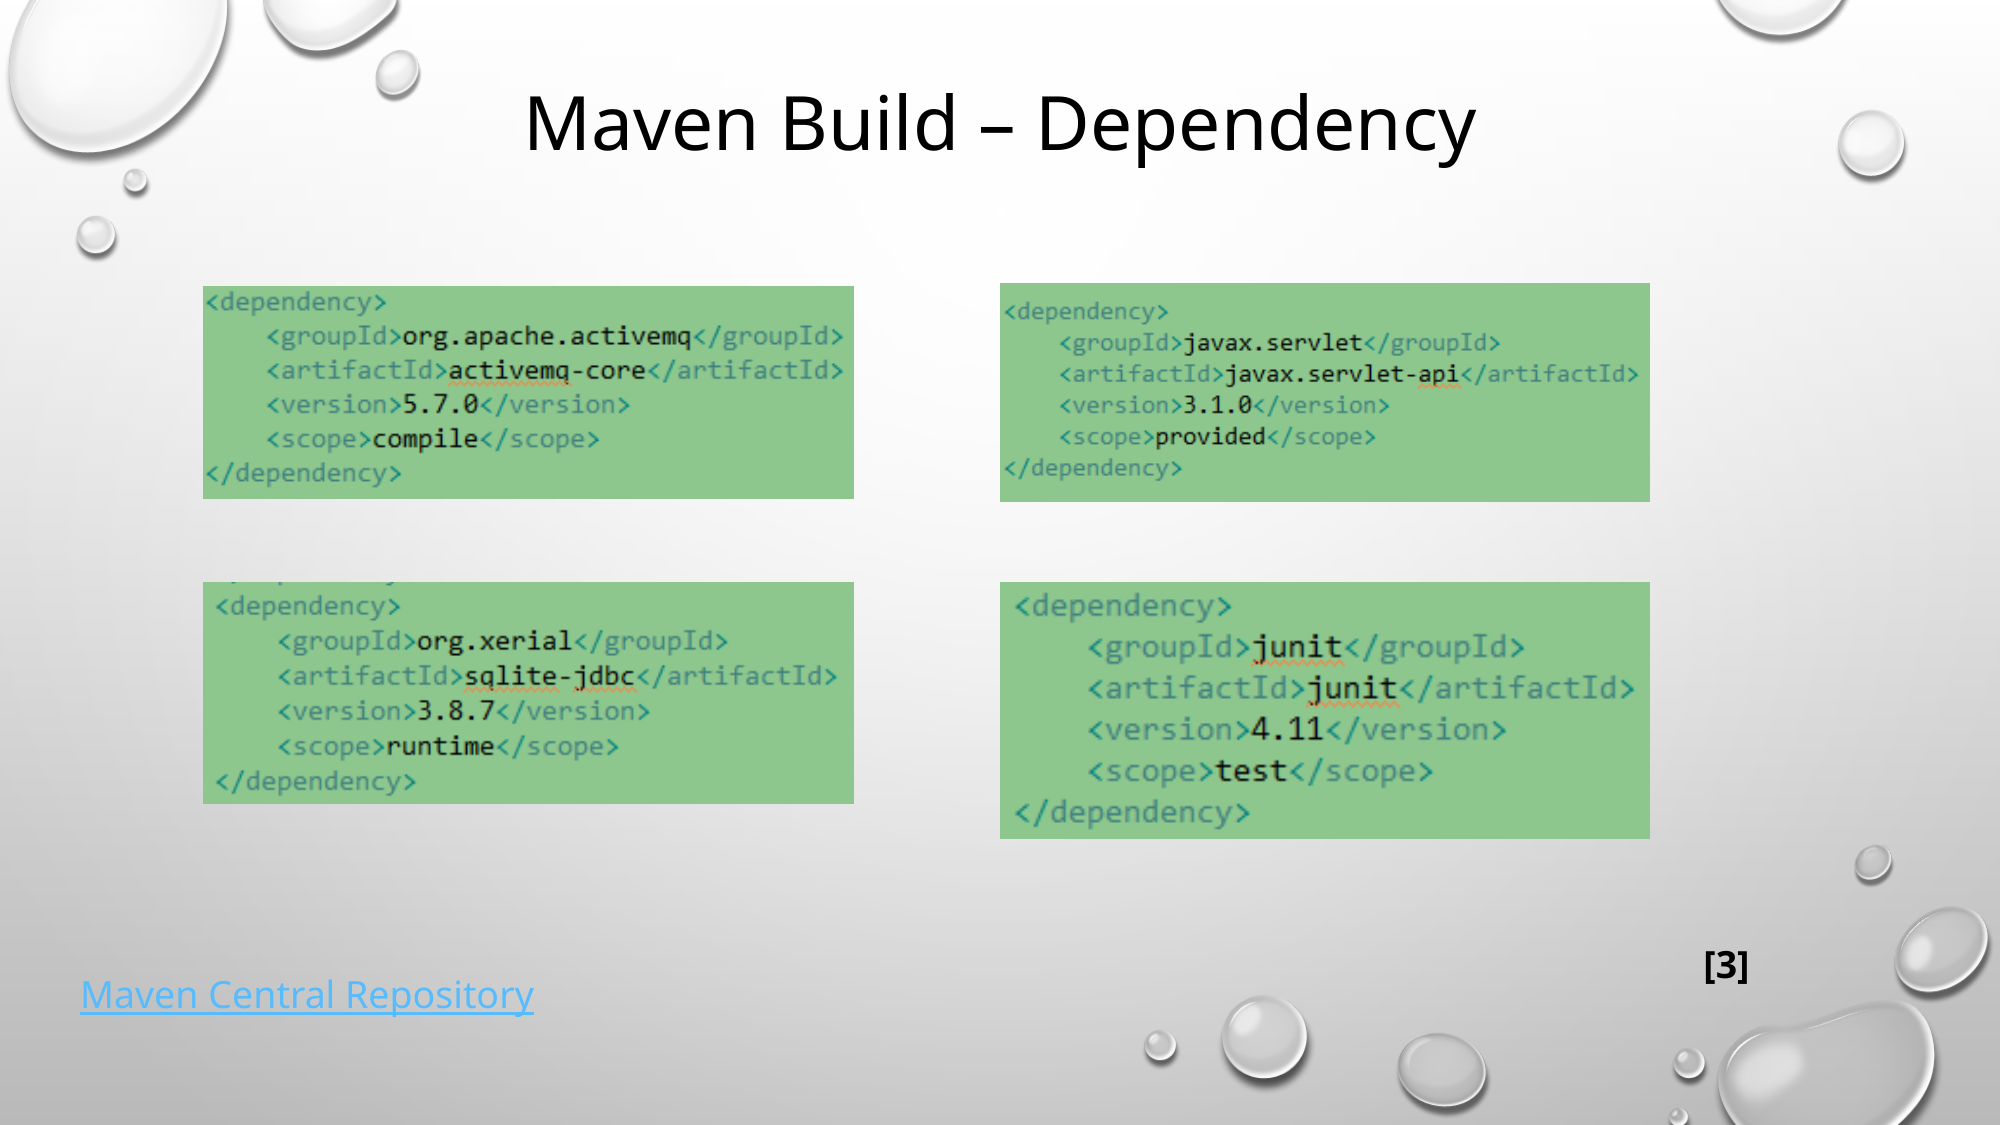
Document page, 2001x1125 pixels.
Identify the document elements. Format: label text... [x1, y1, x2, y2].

picture [0, 0, 2000, 1125]
title Maven Build – Dependency [25, 17, 1975, 234]
list [25, 234, 1975, 1102]
text_box Maven Central Repository [65, 964, 569, 1030]
text_box [3] [1688, 933, 1765, 994]
